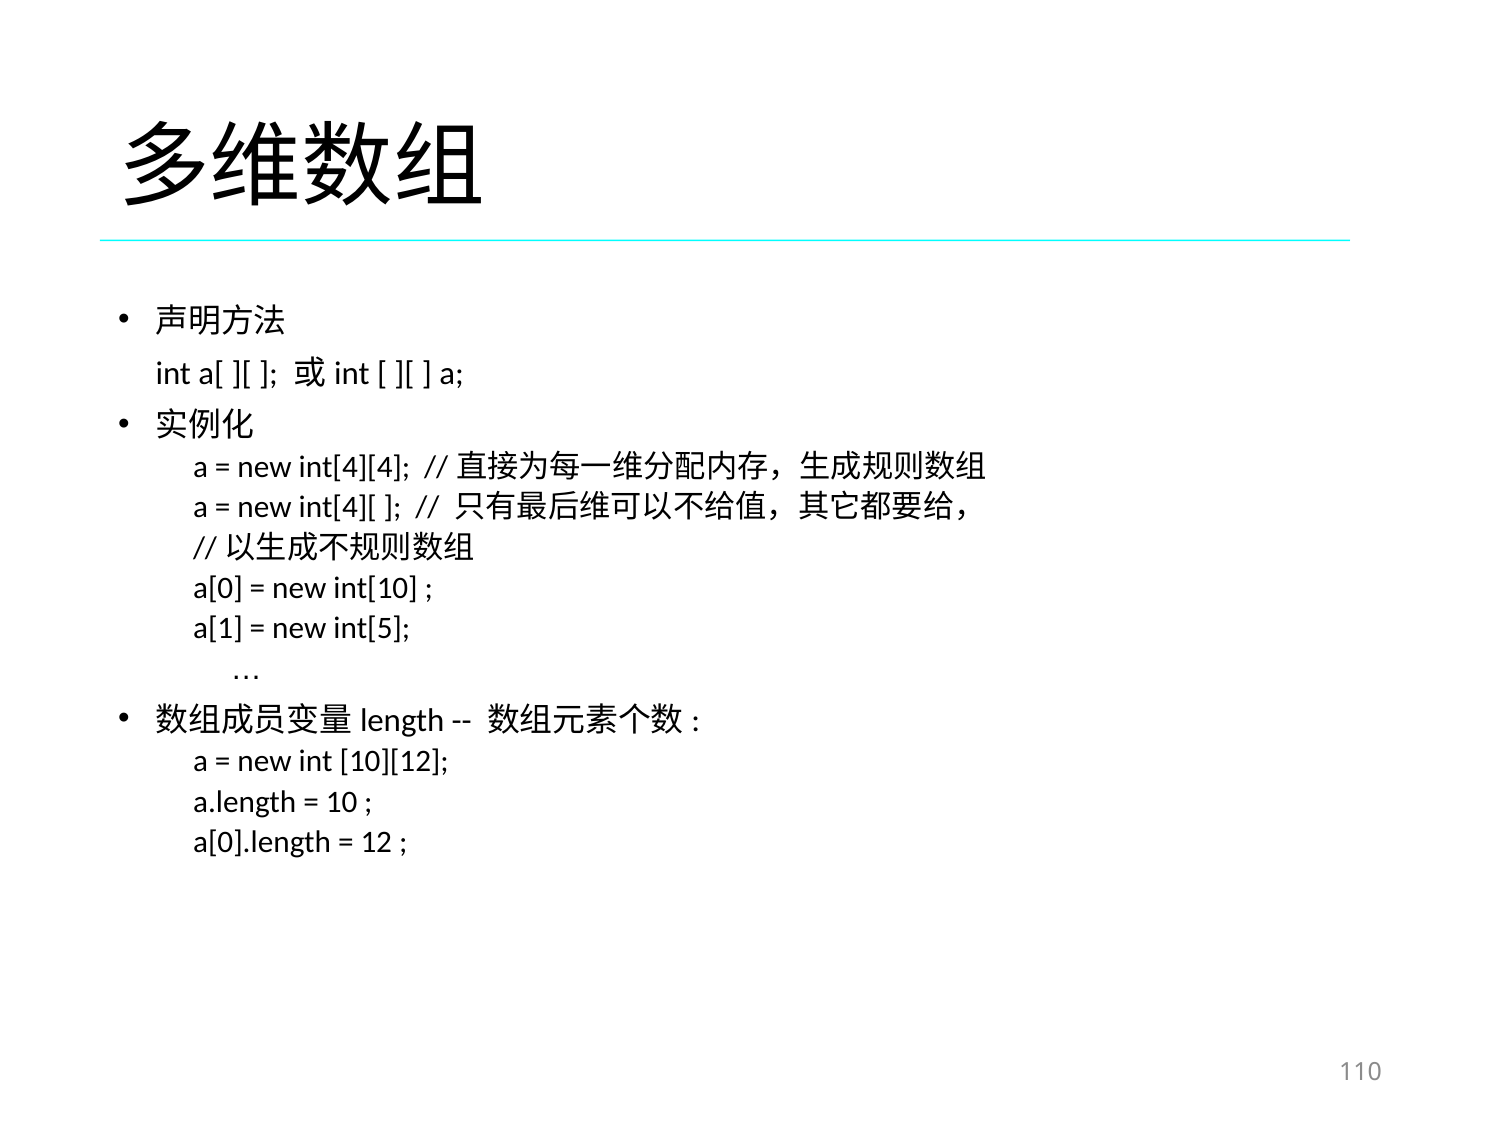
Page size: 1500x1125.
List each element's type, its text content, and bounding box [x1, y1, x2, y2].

title 多维数组 [103, 59, 1397, 278]
slide_number 110 [1059, 1042, 1397, 1103]
list 声明方法 int a[ ][ ]; 或int [ ][ ] a; 实例化 a = new int[4][4]; //直接为每一维分配内存，生成规则数组 a = new int[4][ ]; // 只有最后维可以不给值，其它都要给， //以生成不规则数组 a[0] = new int[10] ; a[1] = new int[5]; … 数组成员变量length -- 数组元素个数: a = new int [10][12]; a.length = 10 ; a[0].length = 12 ; [103, 299, 1397, 1014]
